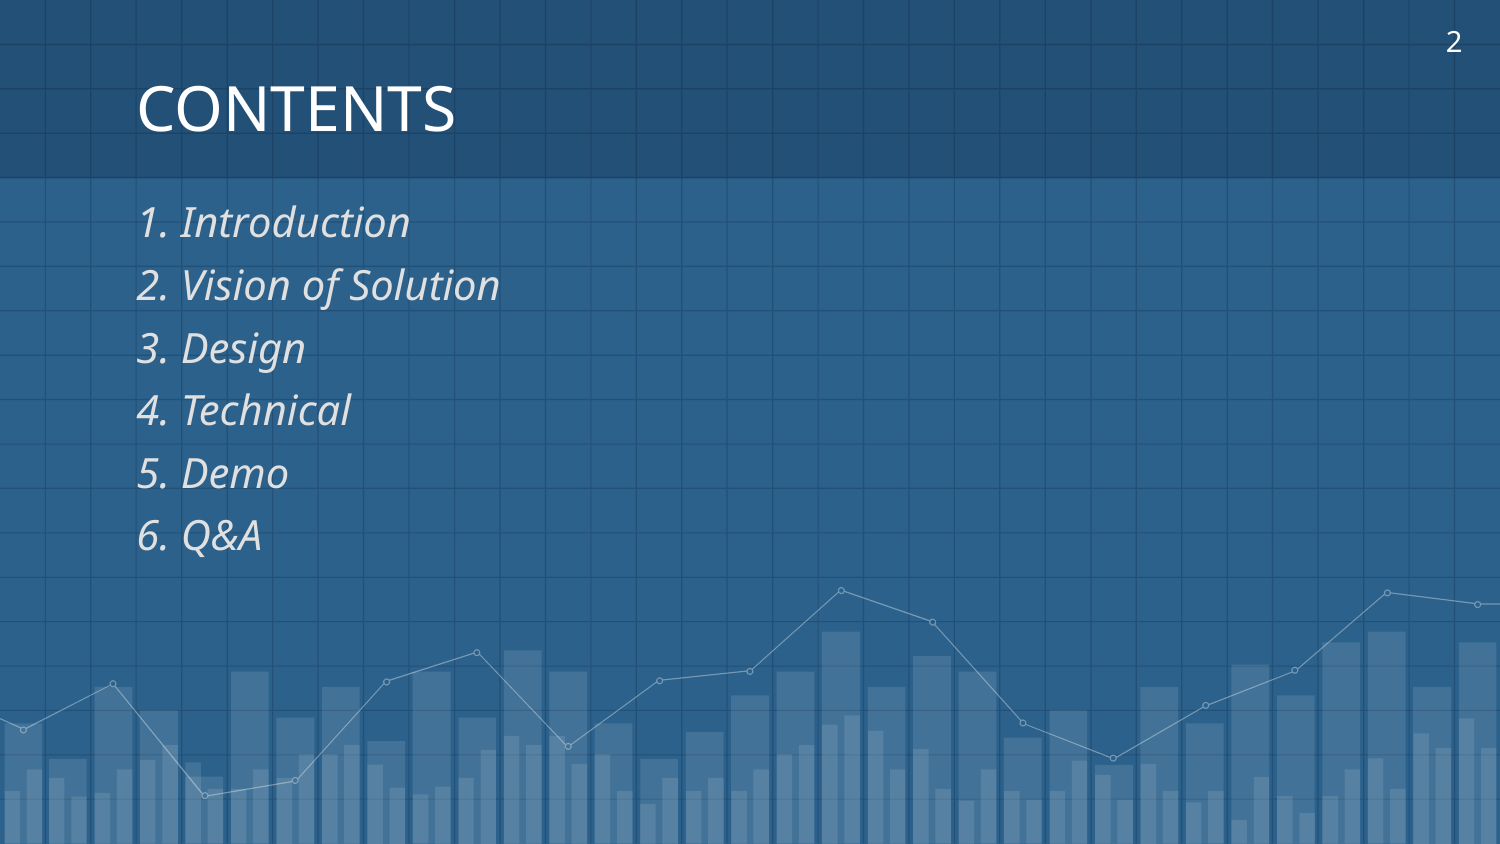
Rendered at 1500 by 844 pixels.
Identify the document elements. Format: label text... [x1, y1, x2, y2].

slide_number 2 [1408, 0, 1500, 88]
title CONTENTS [121, 18, 1383, 160]
list 1. Introduction 2. Vision of Solution 3. Design 4. Technical 5. Demo 6. Q&A [121, 181, 571, 844]
